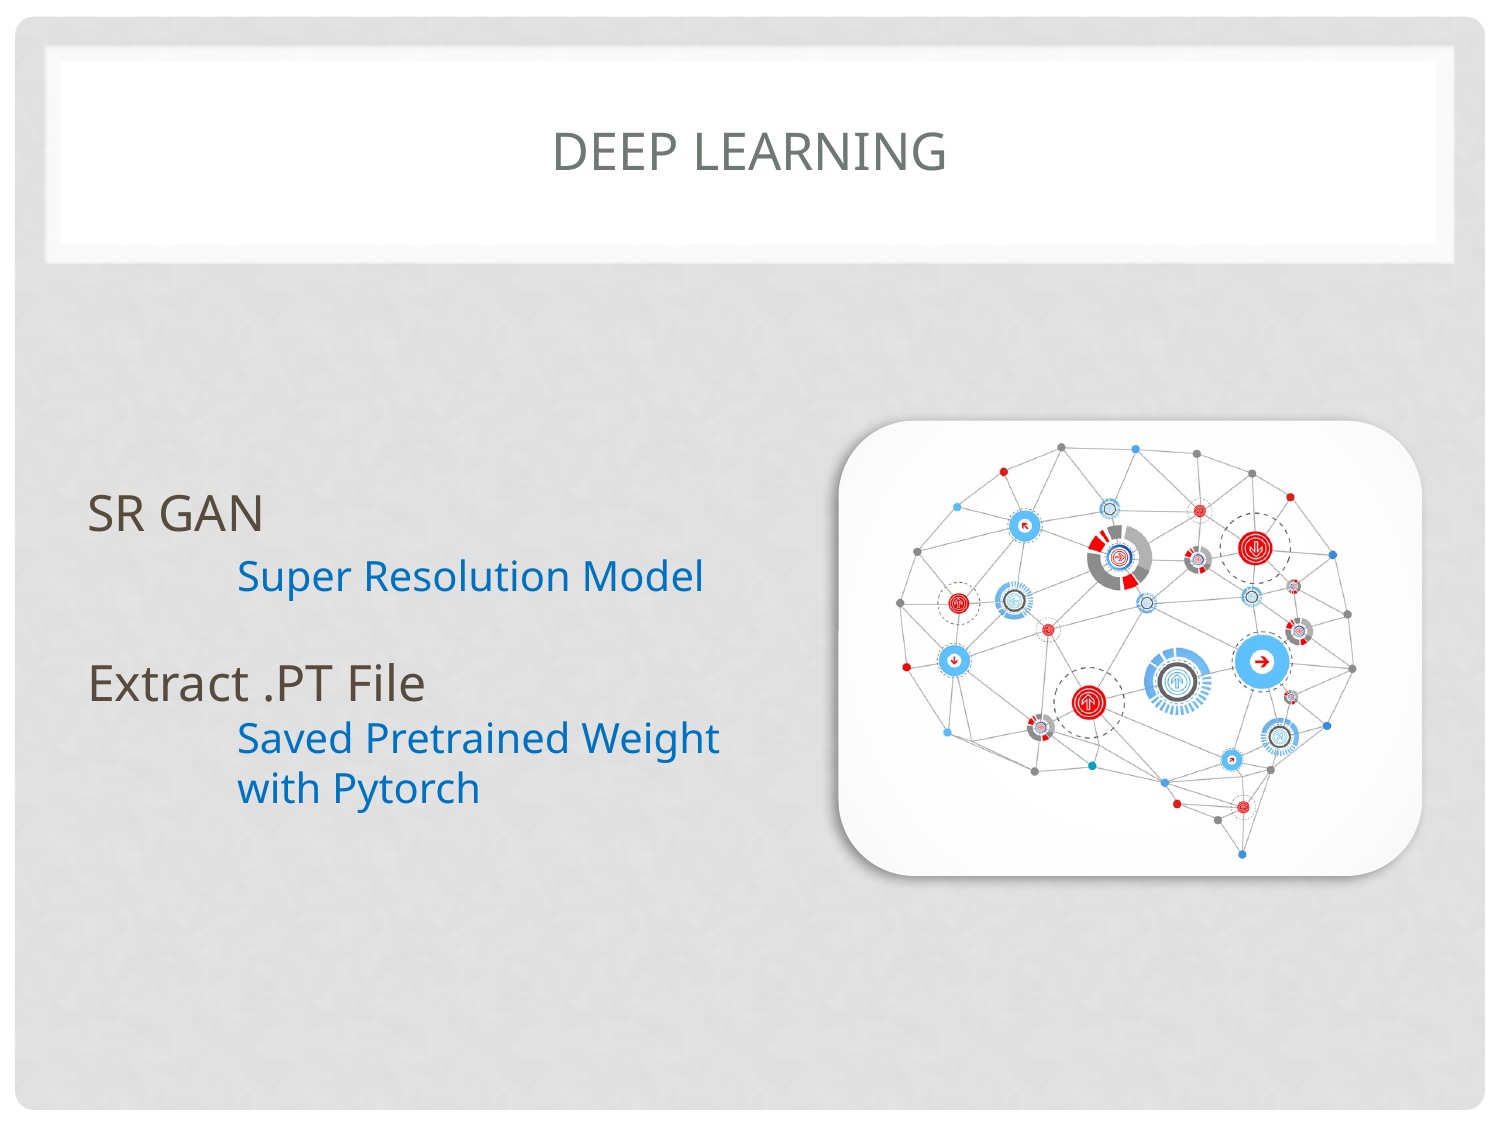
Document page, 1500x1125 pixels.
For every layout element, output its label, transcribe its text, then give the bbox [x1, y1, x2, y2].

picture [838, 420, 1423, 877]
text_box SR GAN Super Resolution Model Extract .PT File Saved Pretrained Weight with Pytorch [72, 474, 838, 819]
title Deep learning [72, 87, 1428, 213]
